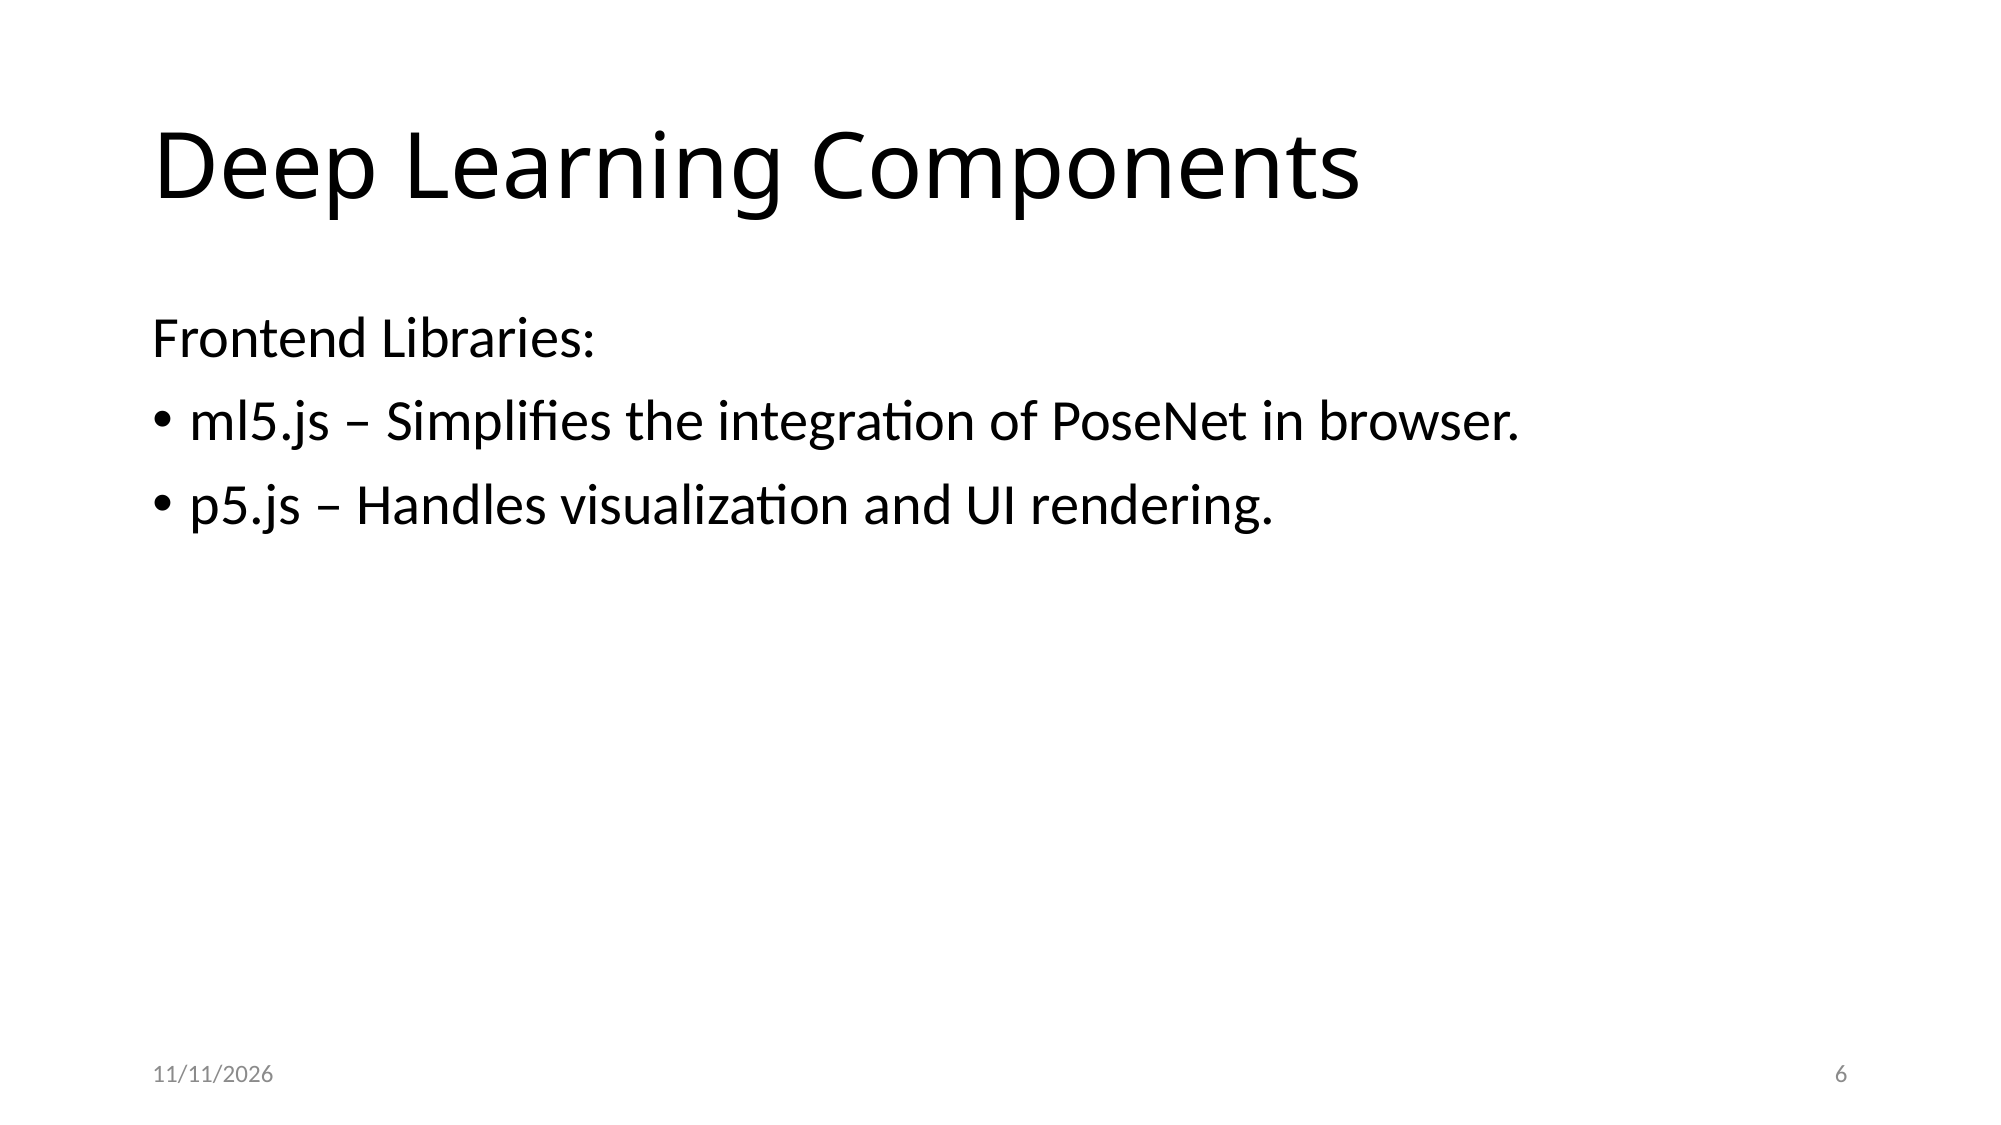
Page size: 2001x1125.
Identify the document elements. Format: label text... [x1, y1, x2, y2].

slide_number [137, 1042, 588, 1103]
slide_number 6 [1412, 1042, 1863, 1103]
list Frontend Libraries: ml5.js – Simplifies the integration of PoseNet in browser. p5.js – Handles visualization and UI rendering. [137, 299, 1863, 1014]
title Deep Learning Components [137, 59, 1863, 278]
